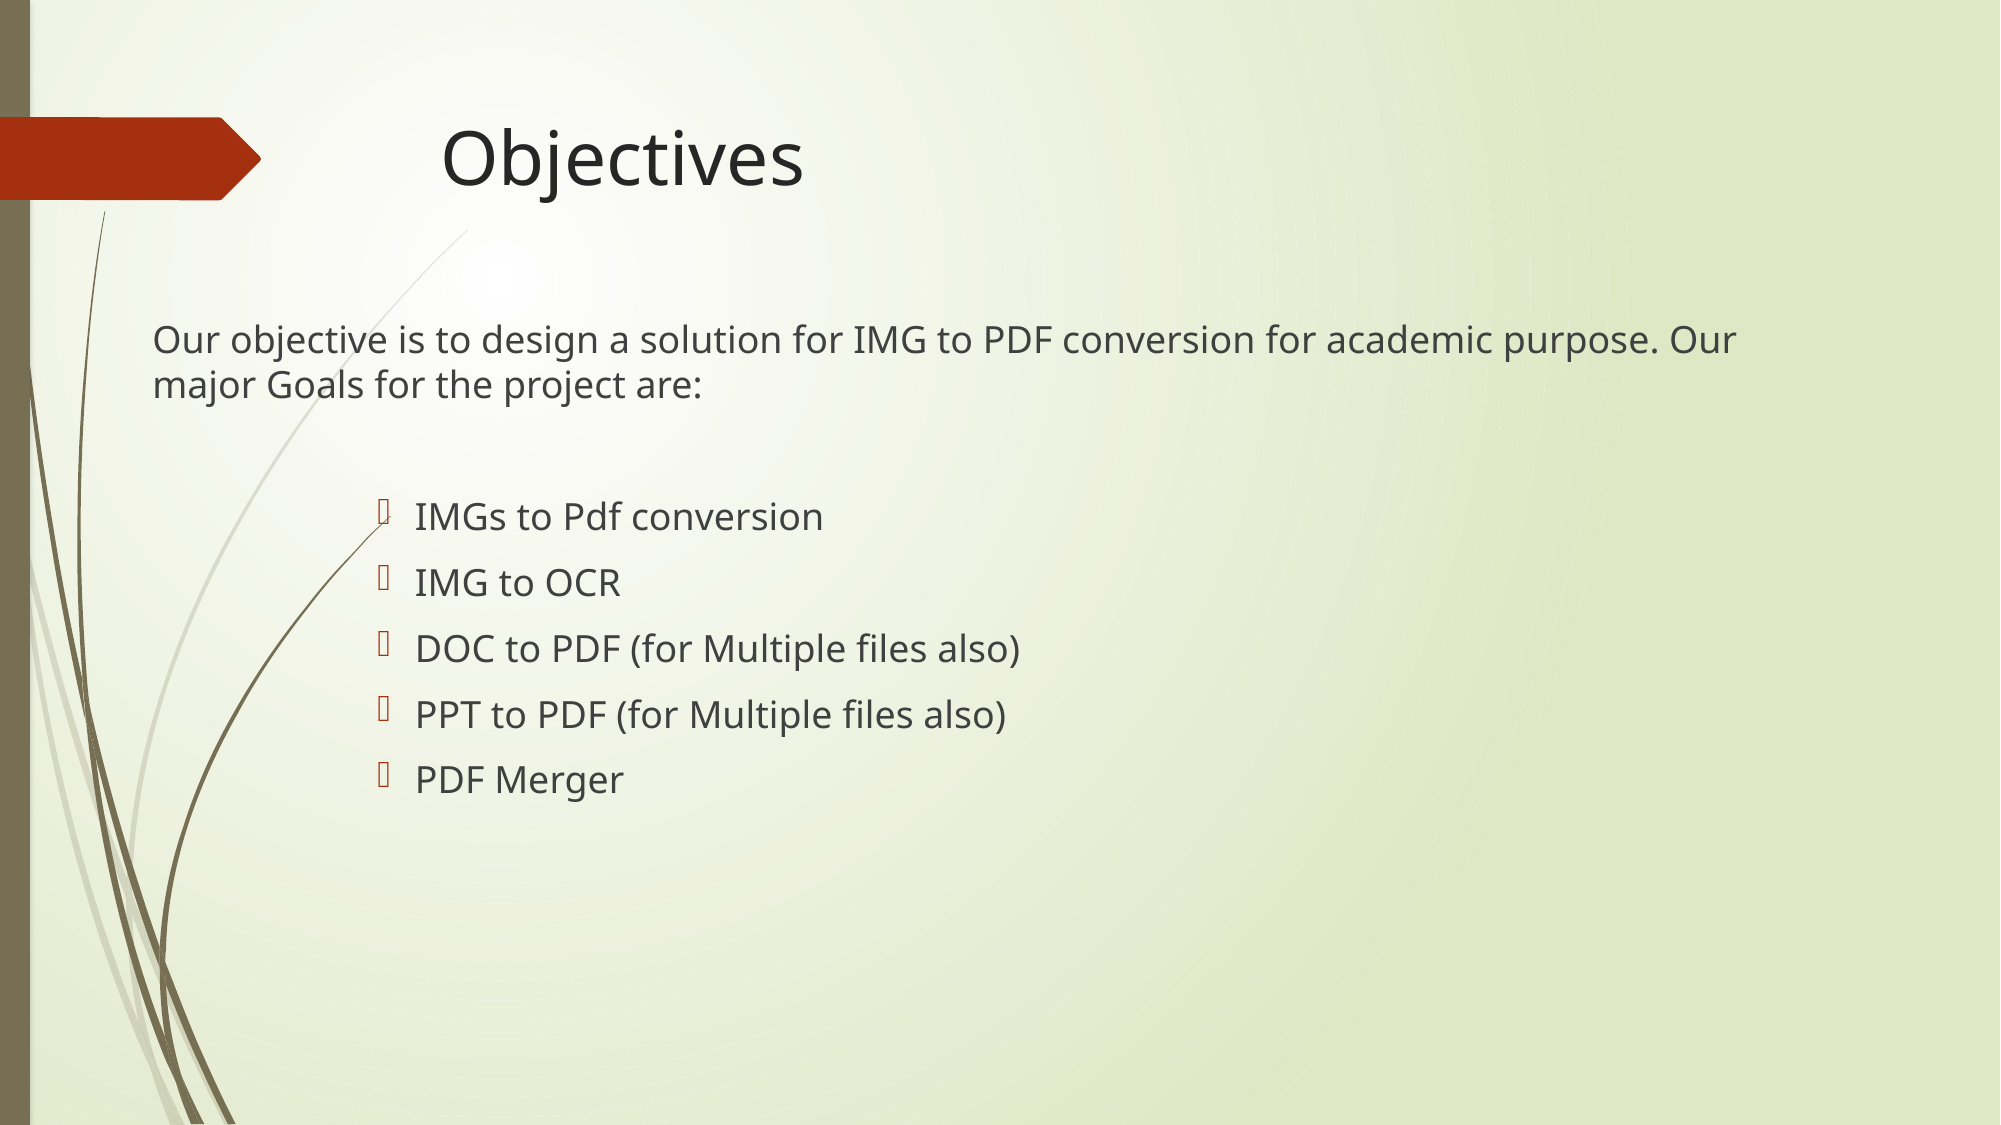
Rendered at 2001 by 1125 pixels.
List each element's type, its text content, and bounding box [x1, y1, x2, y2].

list Our objective is to design a solution for IMG to PDF conversion for academic purpose. Our major Goals for the project are: IMGs to Pdf conversion IMG to OCR DOC to PDF (for Multiple files also) PPT to PDF (for Multiple files also) PDF Merger [137, 308, 1863, 1023]
title Objectives [425, 102, 1888, 313]
